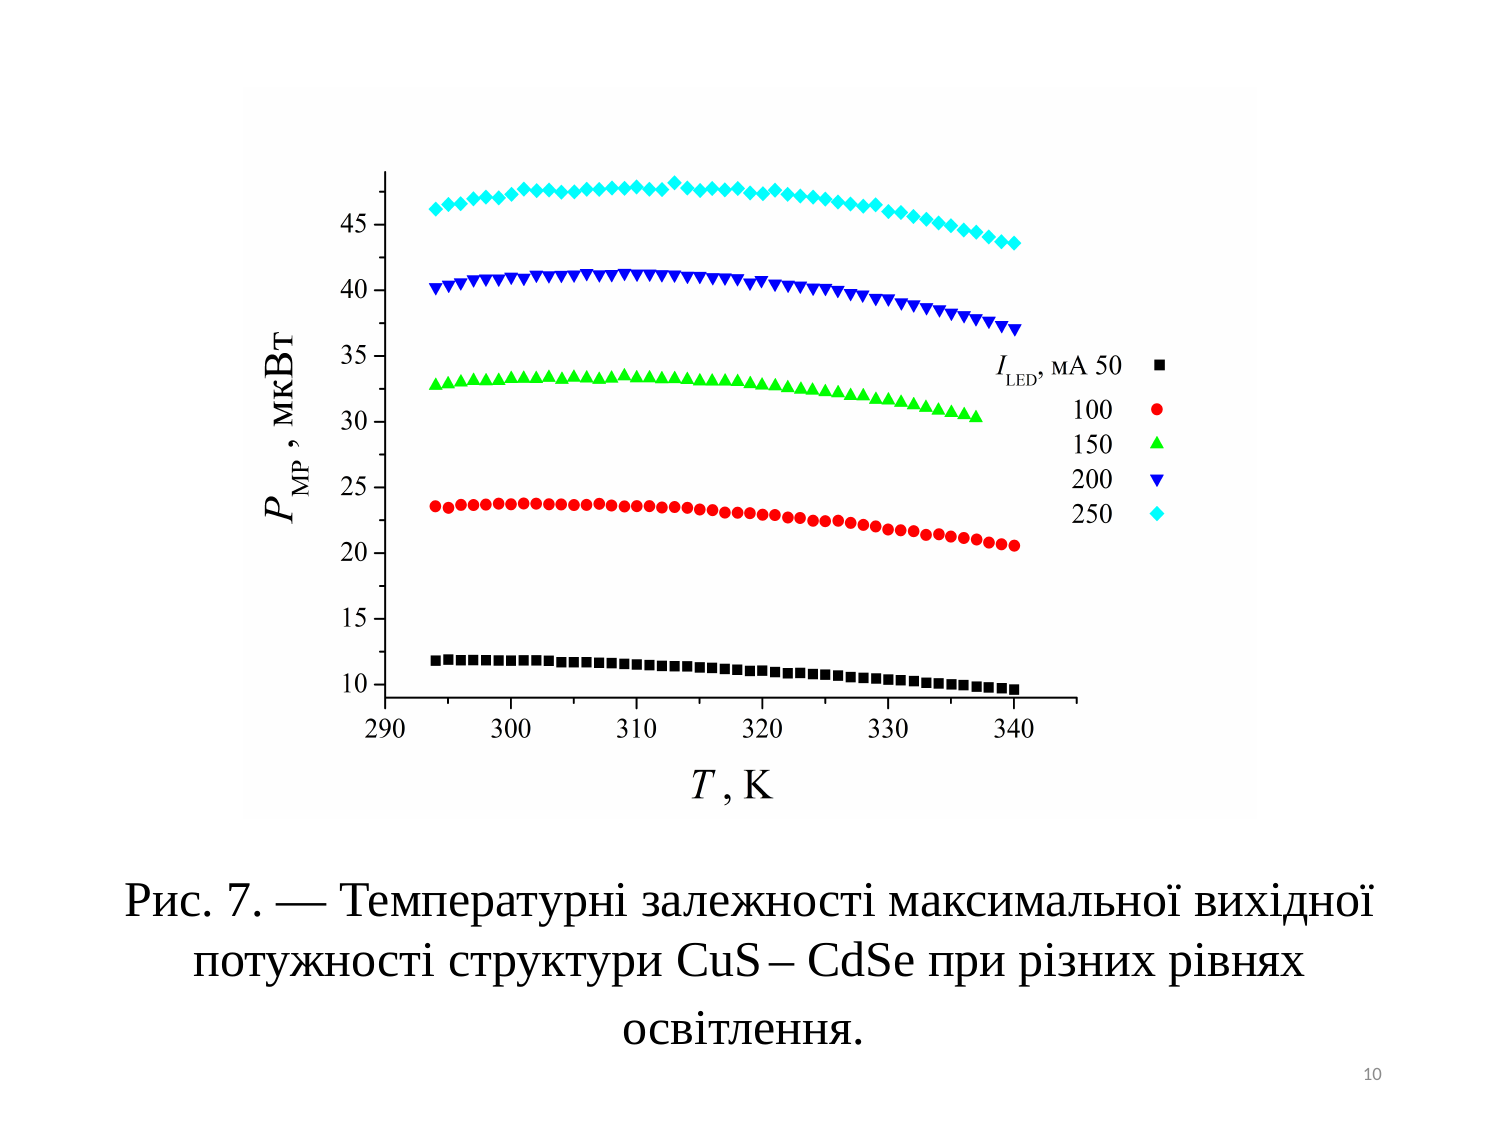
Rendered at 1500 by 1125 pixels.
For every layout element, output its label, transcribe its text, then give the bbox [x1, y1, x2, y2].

picture [243, 87, 1257, 819]
slide_number 10 [1059, 1062, 1397, 1103]
text_box Рис. 7. — Температурні залежності максимальної вихідної потужності структури CuS – CdSe при різних рівнях освітлення. [103, 858, 1397, 1062]
